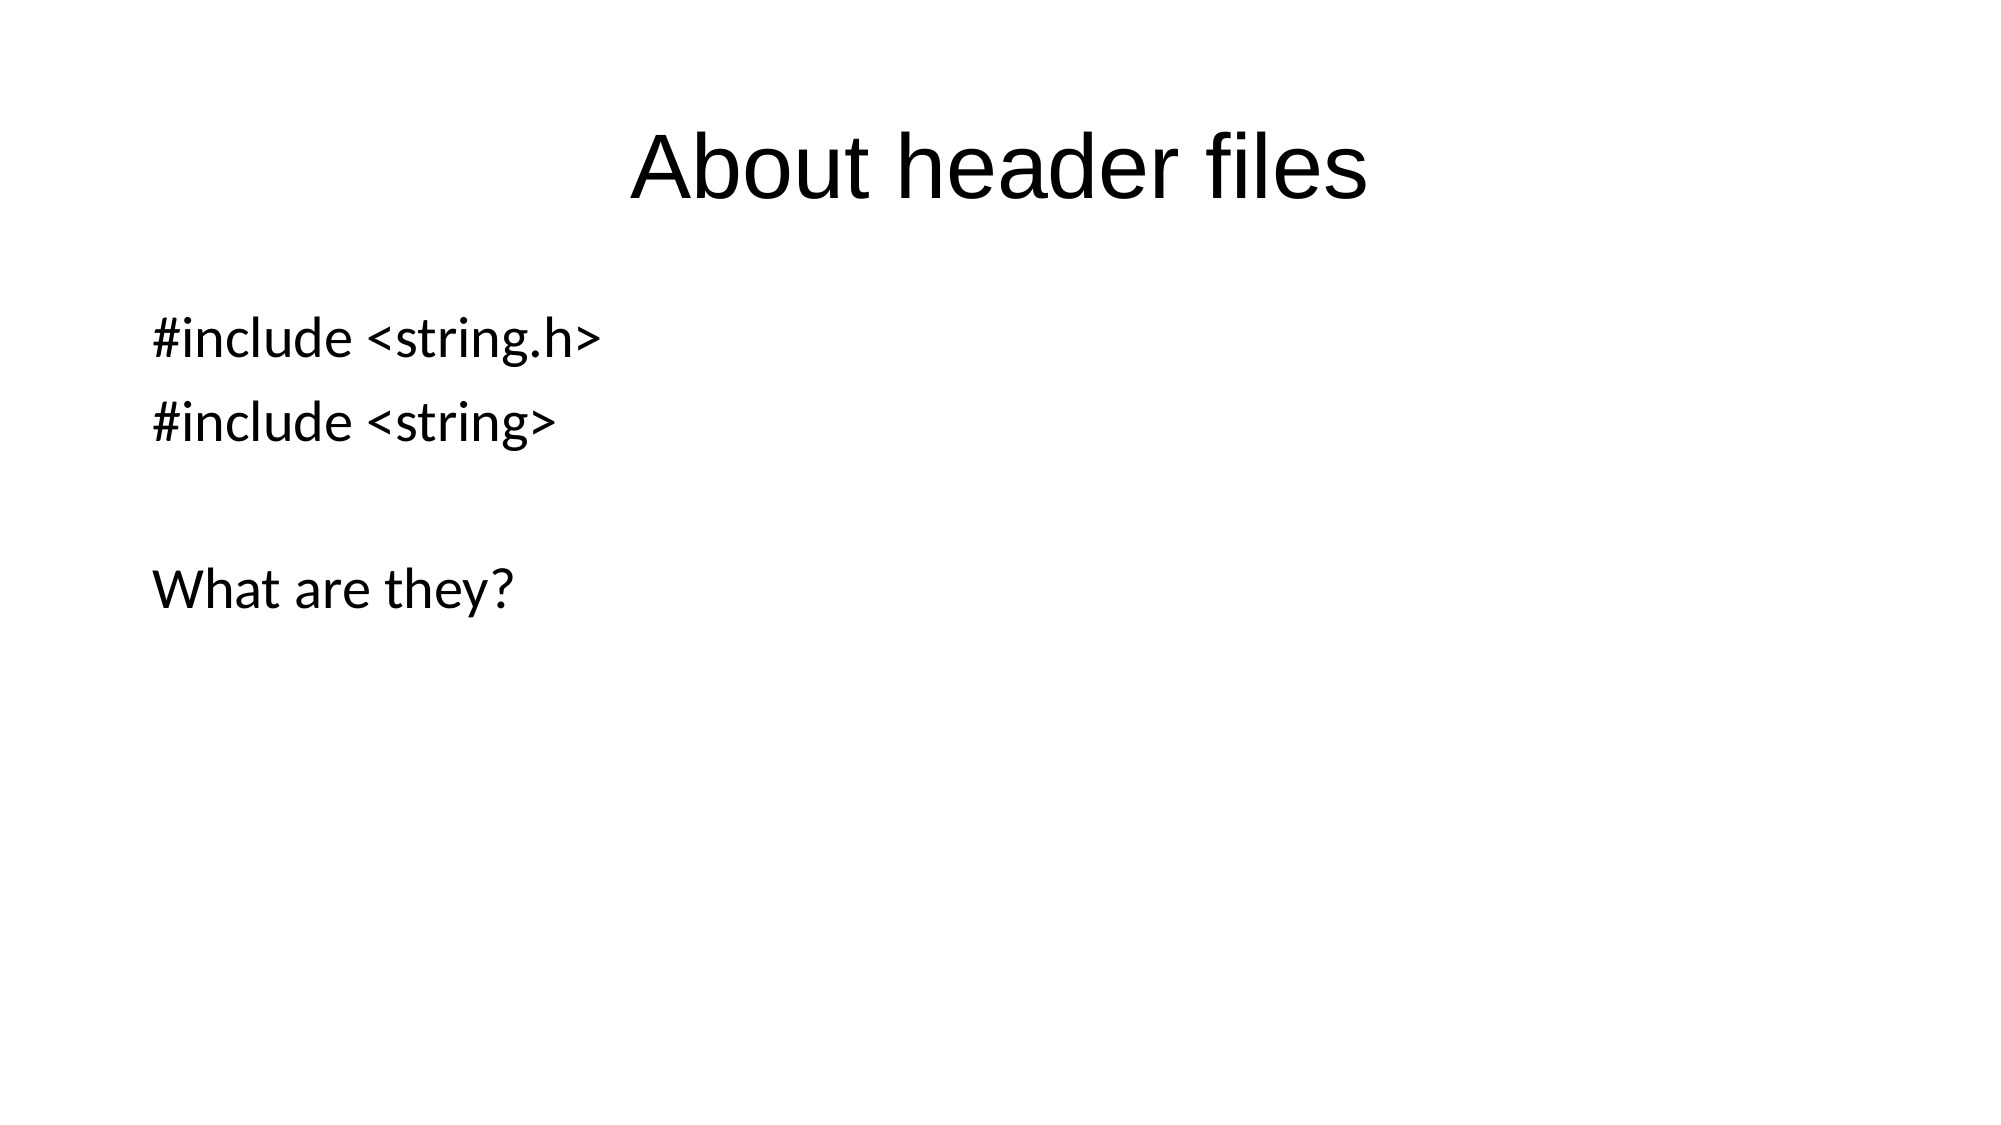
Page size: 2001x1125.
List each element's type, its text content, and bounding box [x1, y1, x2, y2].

list #include <string.h> #include <string> What are they? [137, 299, 1863, 1014]
title About header files [0, 59, 2000, 278]
